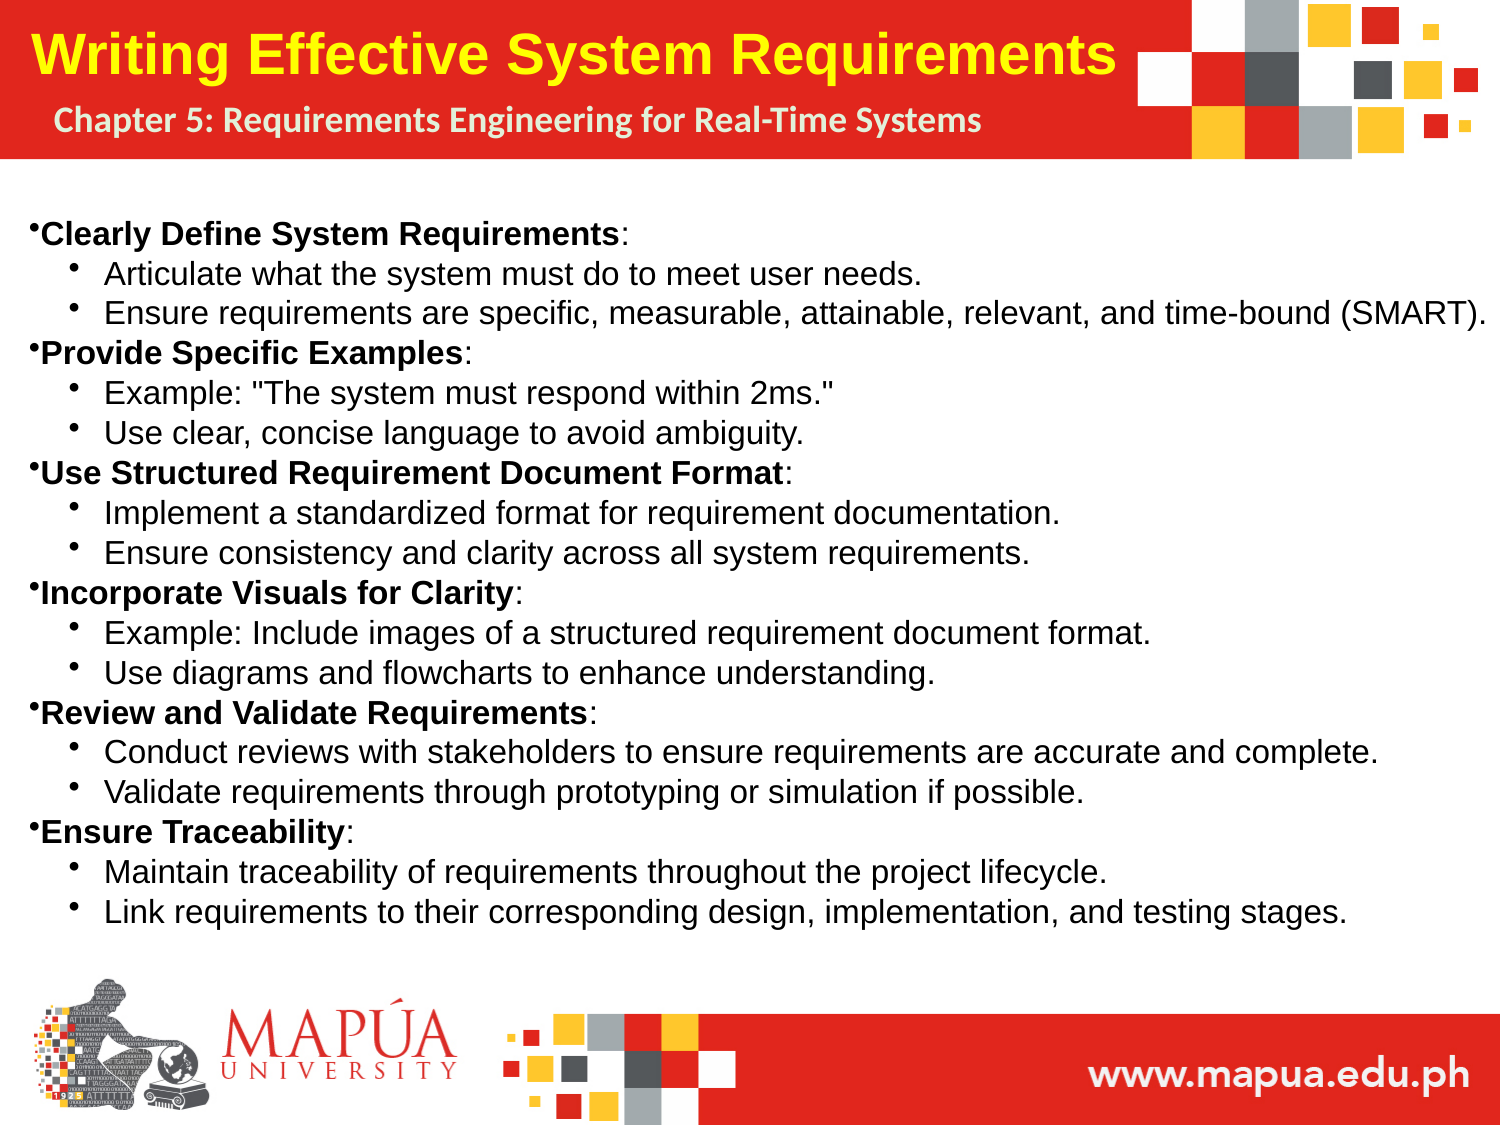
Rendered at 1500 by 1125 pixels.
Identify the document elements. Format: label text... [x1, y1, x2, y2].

text_box Chapter 5: Requirements Engineering for Real-Time Systems [39, 87, 998, 148]
title Writing Effective System Requirements [16, 0, 1152, 95]
picture [0, 0, 1500, 1125]
text_box Clearly Define System Requirements: Articulate what the system must do to meet user needs. Ensure requirements are specific, measurable, attainable, relevant, and time-bound (SMART). Provide Specific Examples: Example: "The system must respond within 2ms." Use clear, concise language to avoid ambiguity. Use Structured Requirement Document Format: Implement a standardized format for requirement documentation. Ensure consistency and clarity across all system requirements. Incorporate Visuals for Clarity: Example: Include images of a structured requirement document format. Use diagrams and flowcharts to enhance understanding. Review and Validate Requirements: Conduct reviews with stakeholders to ensure requirements are accurate and complete. Validate requirements through prototyping or simulation if possible. Ensure Traceability: Maintain traceability of requirements throughout the project lifecycle. Link requirements to their corresponding design, implementation, and testing stages. [13, 204, 1500, 983]
